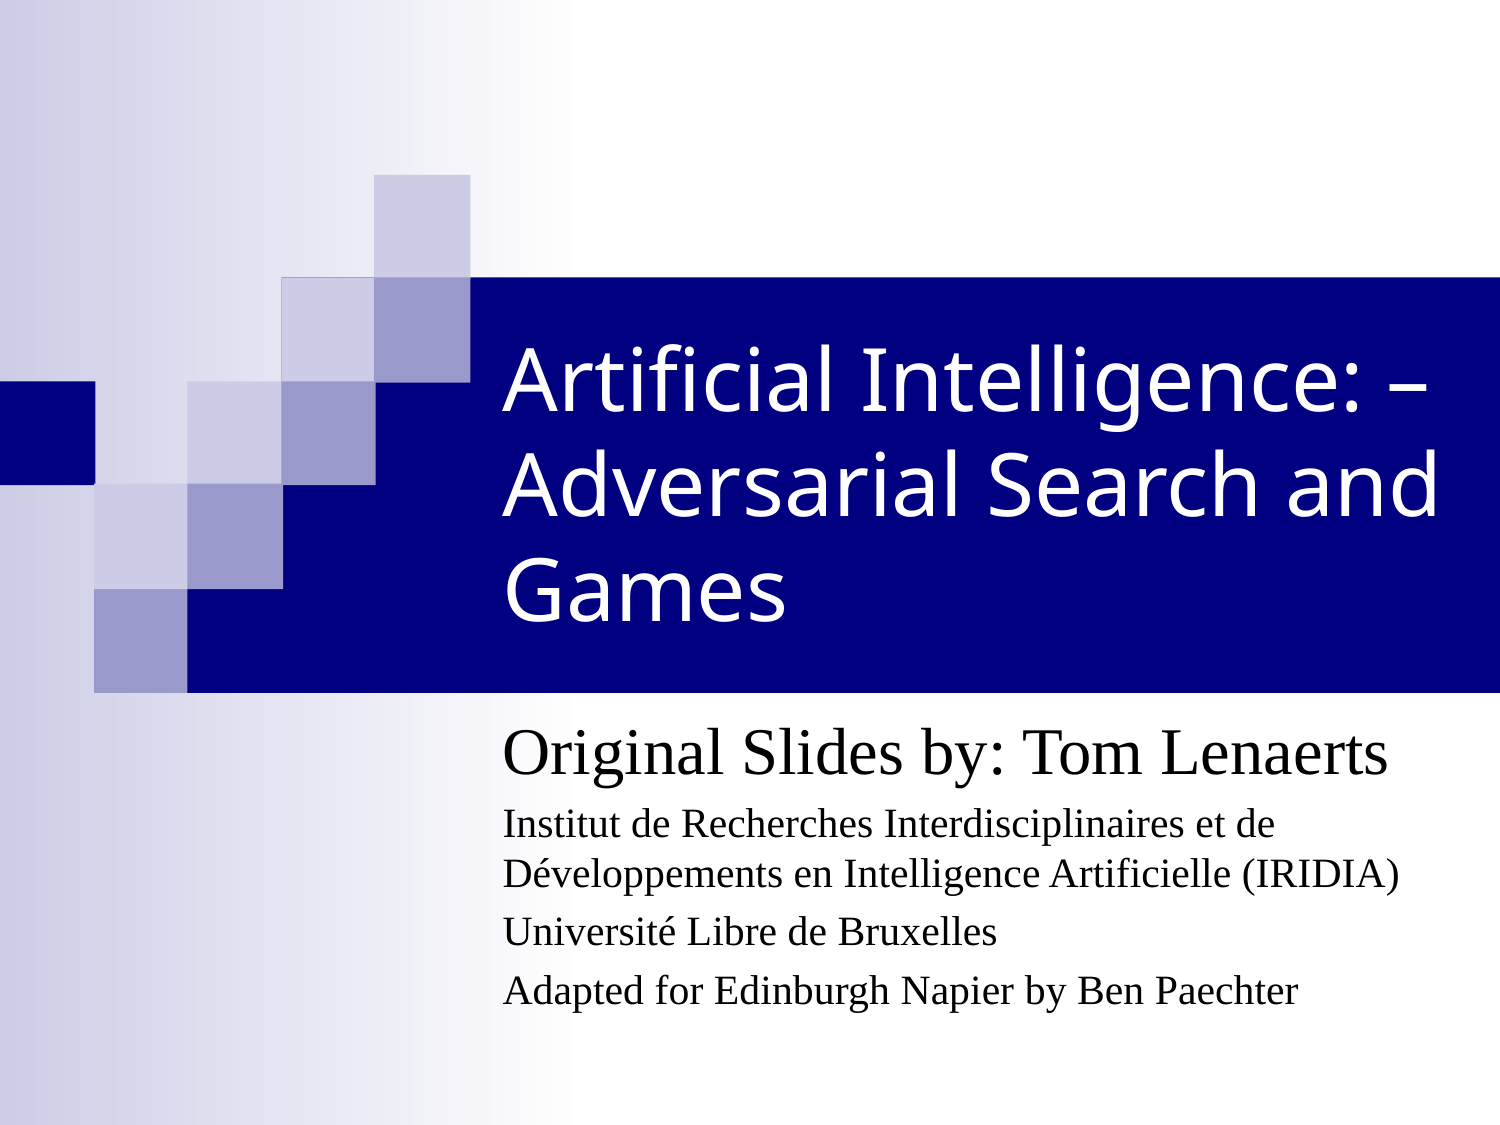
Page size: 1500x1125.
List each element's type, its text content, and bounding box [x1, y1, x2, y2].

subtitle Original Slides by: Tom Lenaerts Institut de Recherches Interdisciplinaires et de Développements en Intelligence Artificielle (IRIDIA) Université Libre de Bruxelles Adapted for Edinburgh Napier by Ben Paechter [487, 699, 1475, 988]
title Artificial Intelligence: – Adversarial Search and Games [487, 299, 1475, 663]
